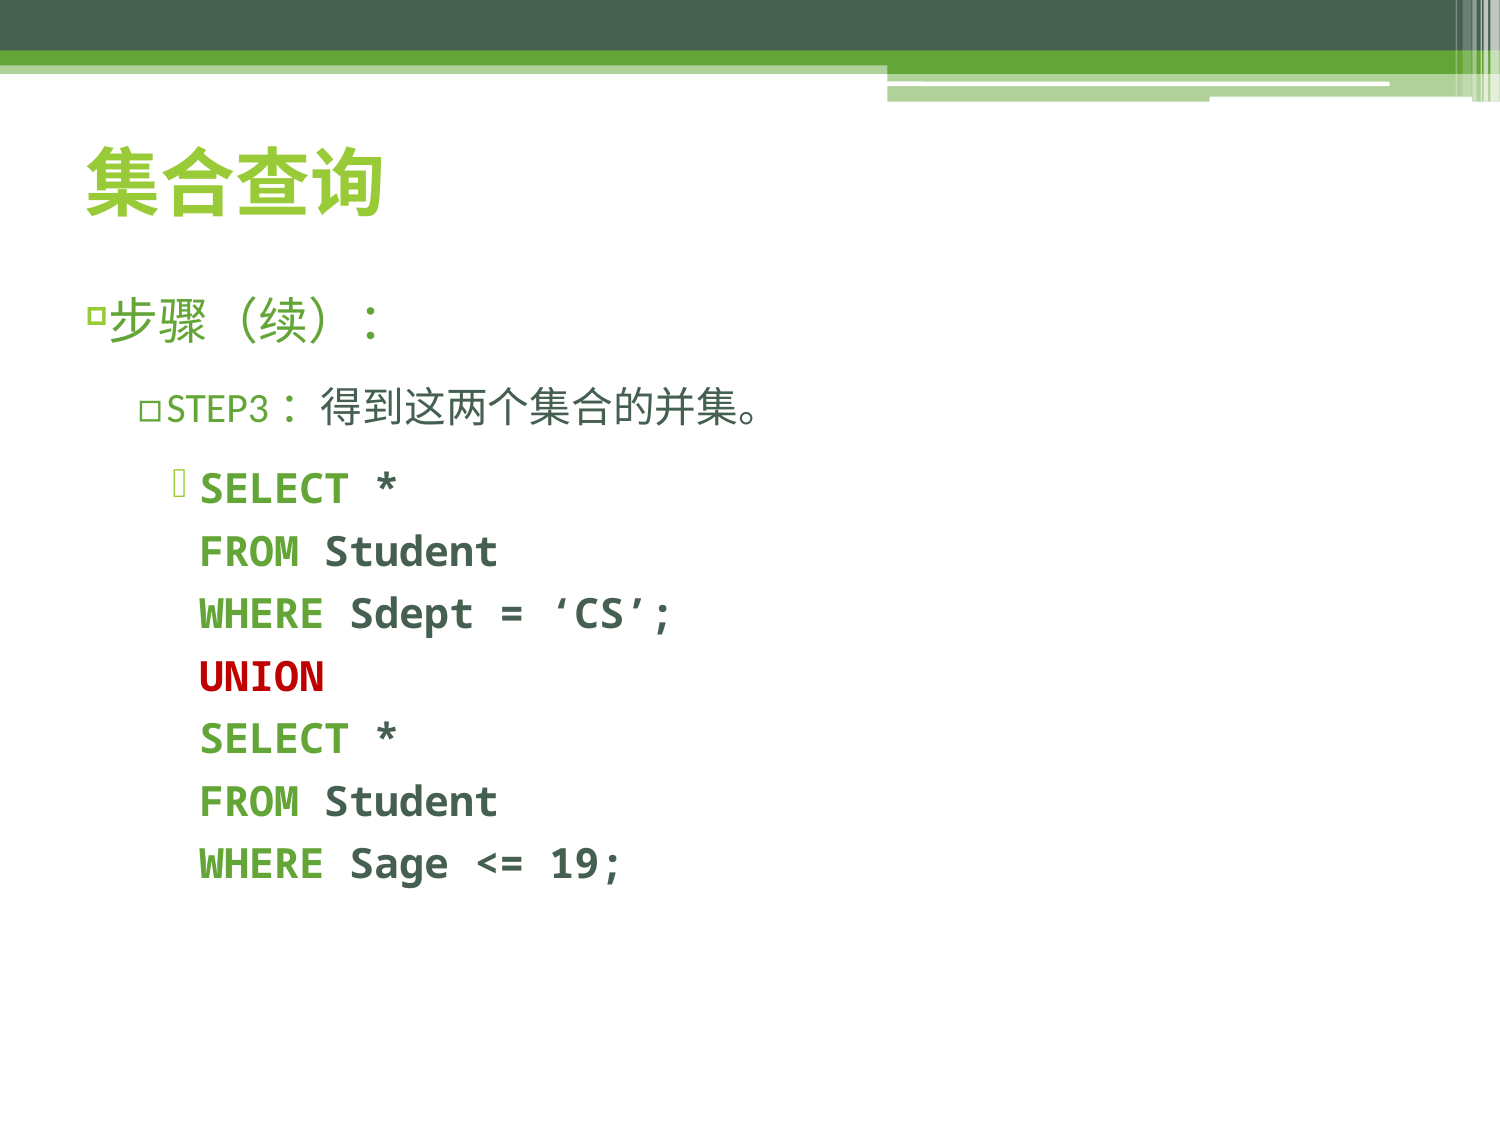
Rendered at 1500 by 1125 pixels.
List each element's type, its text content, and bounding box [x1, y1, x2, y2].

title 集合查询 [70, 122, 1430, 238]
list 步骤（续）： STEP3：得到这两个集合的并集。 SELECT * FROM Student WHERE Sdept = ‘CS’; UNION SELECT * FROM Student WHERE Sage <= 19; [70, 267, 1430, 1094]
